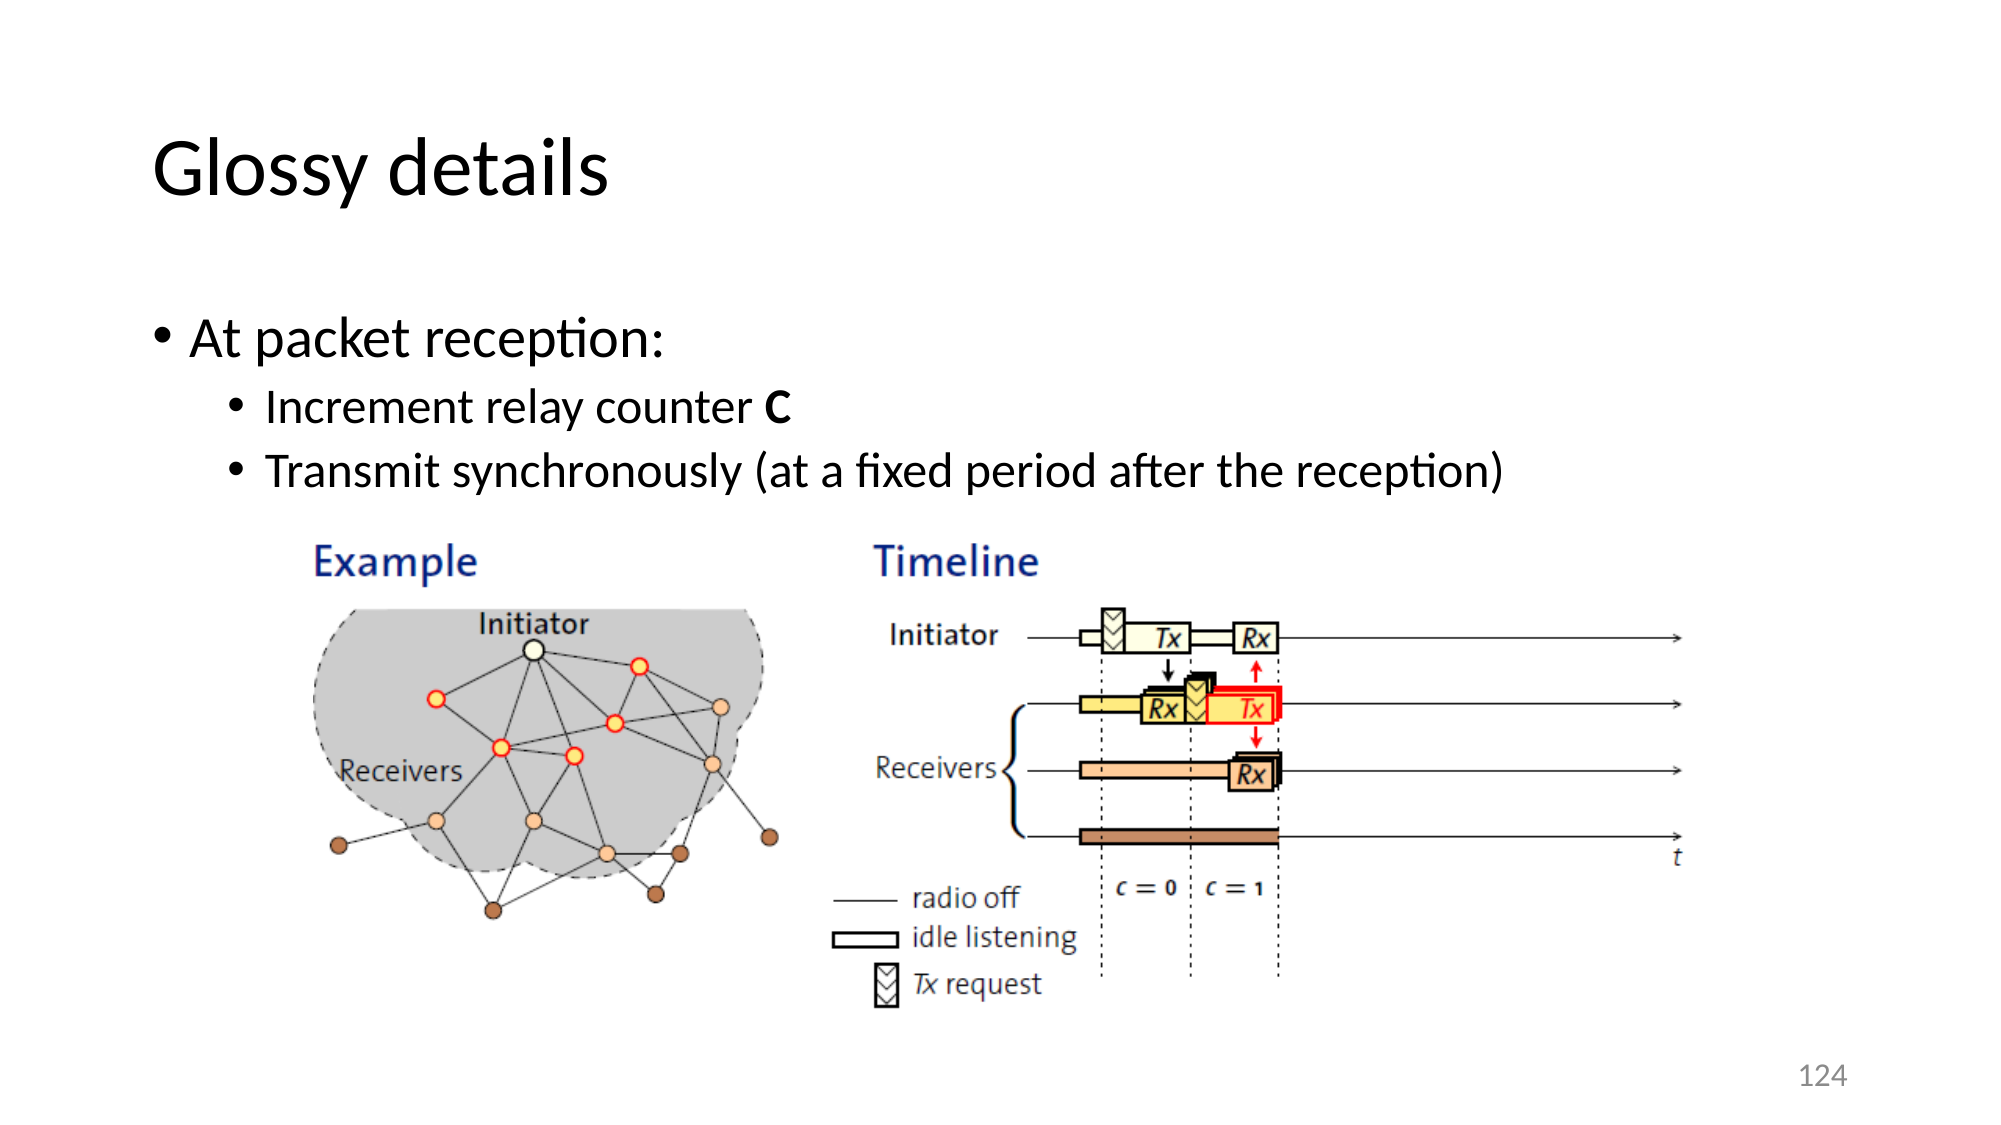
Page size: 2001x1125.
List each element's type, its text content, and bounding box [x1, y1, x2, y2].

title Glossy details [137, 59, 1863, 278]
picture [313, 542, 1686, 1013]
slide_number 124 [1412, 1042, 1863, 1103]
list At packet reception: Increment relay counter C Transmit synchronously (at a fixed period after the reception) [137, 299, 1863, 1014]
